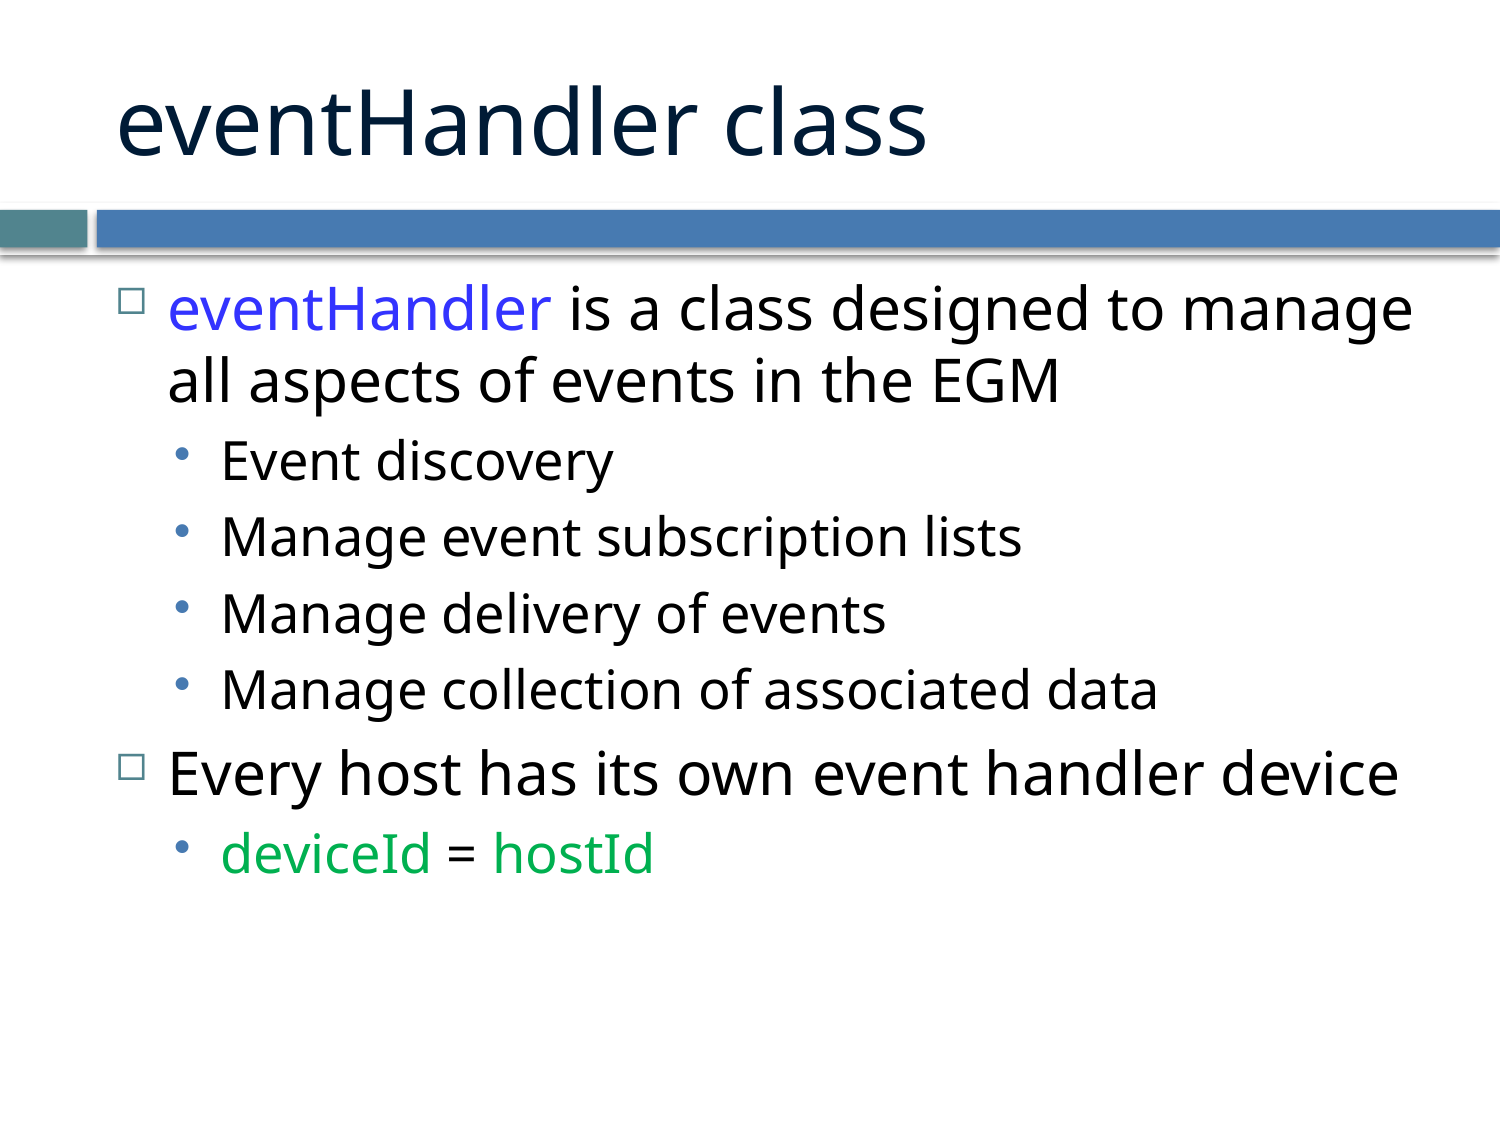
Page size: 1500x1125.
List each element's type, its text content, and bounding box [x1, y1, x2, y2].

title eventHandler class [100, 37, 1439, 201]
slide_number [0, 208, 88, 249]
list eventHandler is a class designed to manage all aspects of events in the EGM Event discovery Manage event subscription lists Manage delivery of events Manage collection of associated data Every host has its own event handler device deviceId = hostId [100, 262, 1439, 1001]
